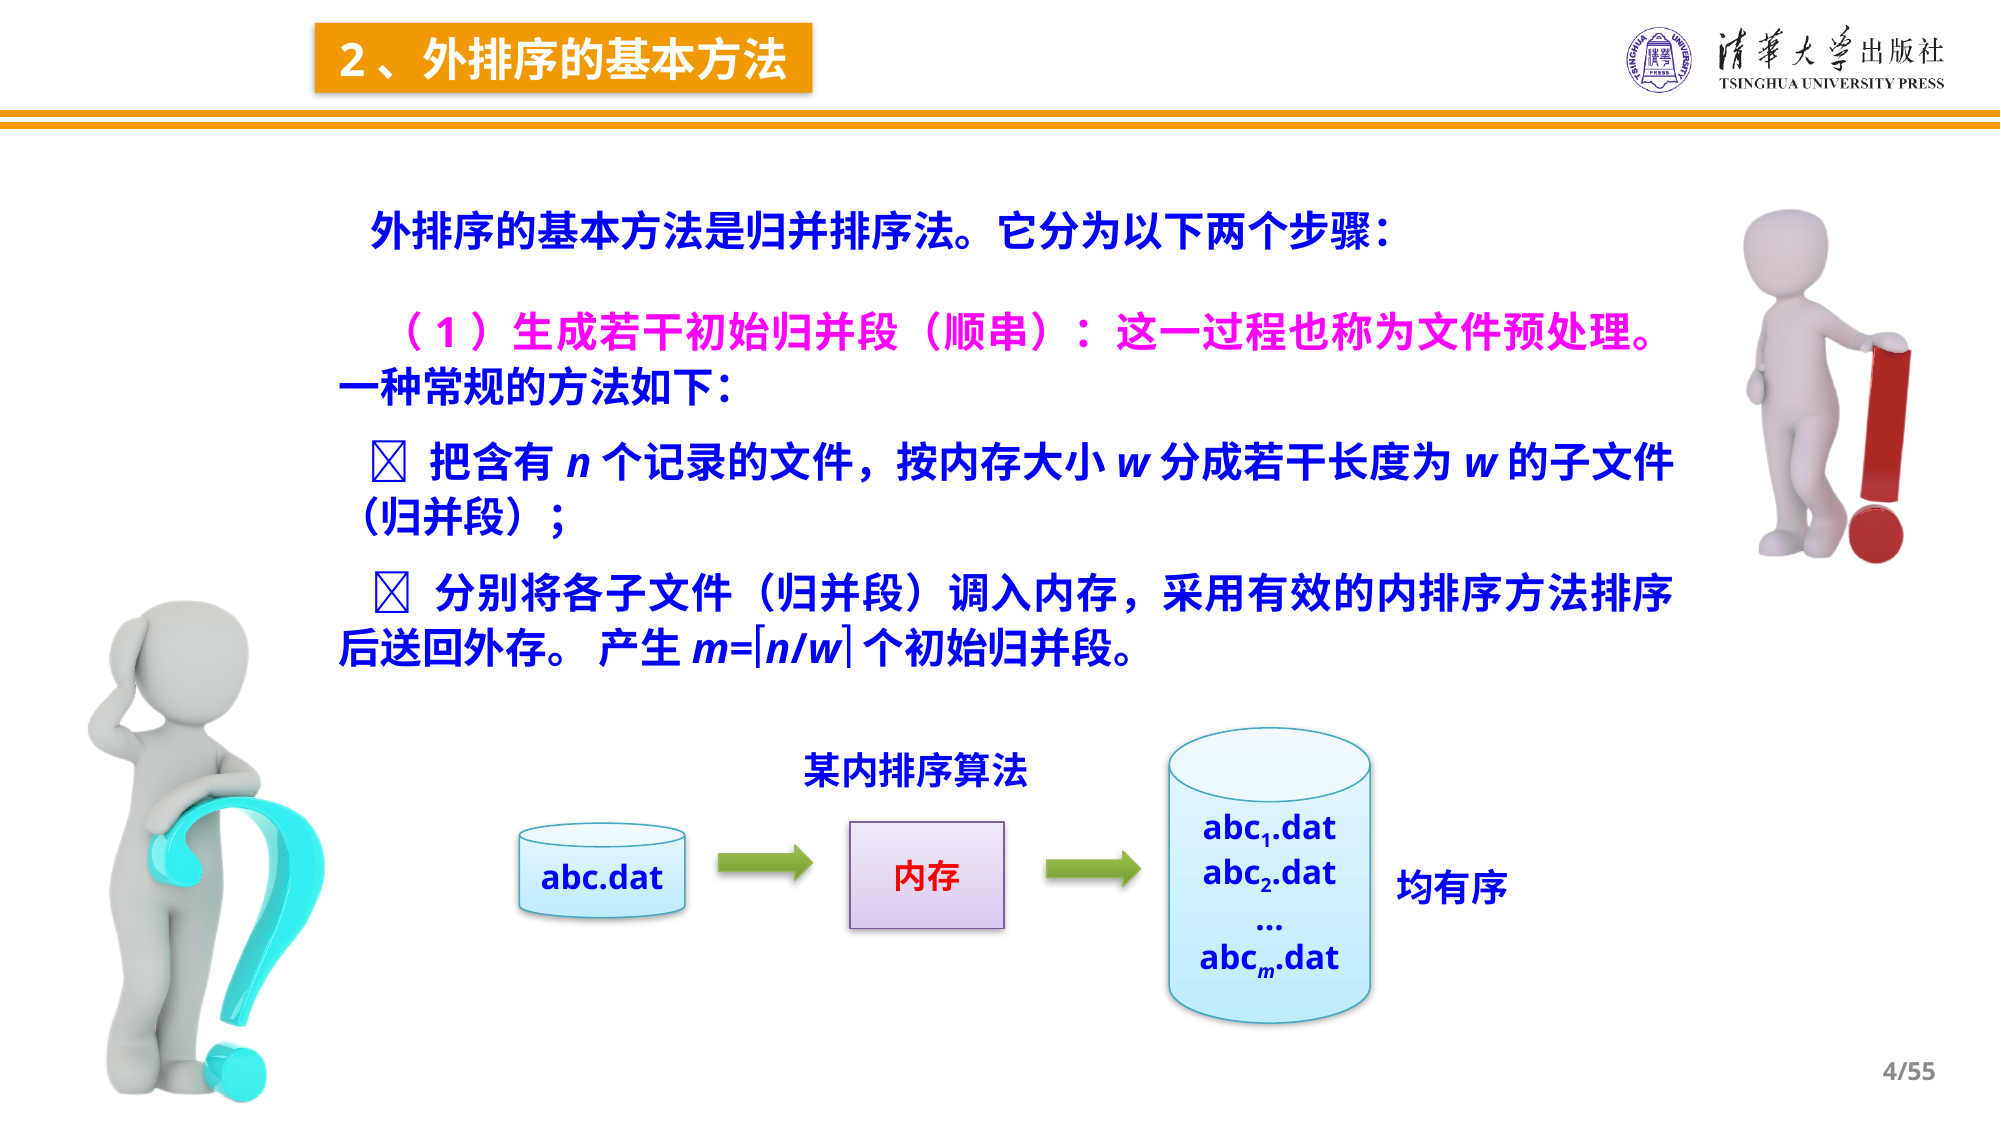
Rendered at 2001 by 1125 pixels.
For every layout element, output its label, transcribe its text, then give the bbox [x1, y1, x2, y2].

picture [0, 562, 476, 1125]
text_box （1）生成若干初始归并段（顺串）：这一过程也称为文件预处理。一种常规的方法如下：  把含有n个记录的文件，按内存大小w分成若干长度为w的子文件（归并段）；  分别将各子文件（归并段）调入内存，采用有效的内排序方法排序后送回外存。 产生m=n/w个初始归并段。 [313, 287, 1692, 686]
text_box 外排序的基本方法是归并排序法。它分为以下两个步骤： [355, 192, 1692, 262]
text_box 2、外排序的基本方法 [314, 22, 813, 93]
picture [1590, 0, 2001, 144]
picture [1590, 155, 2001, 589]
slide_number /55 [1484, 1042, 1951, 1103]
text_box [519, 727, 1607, 1024]
